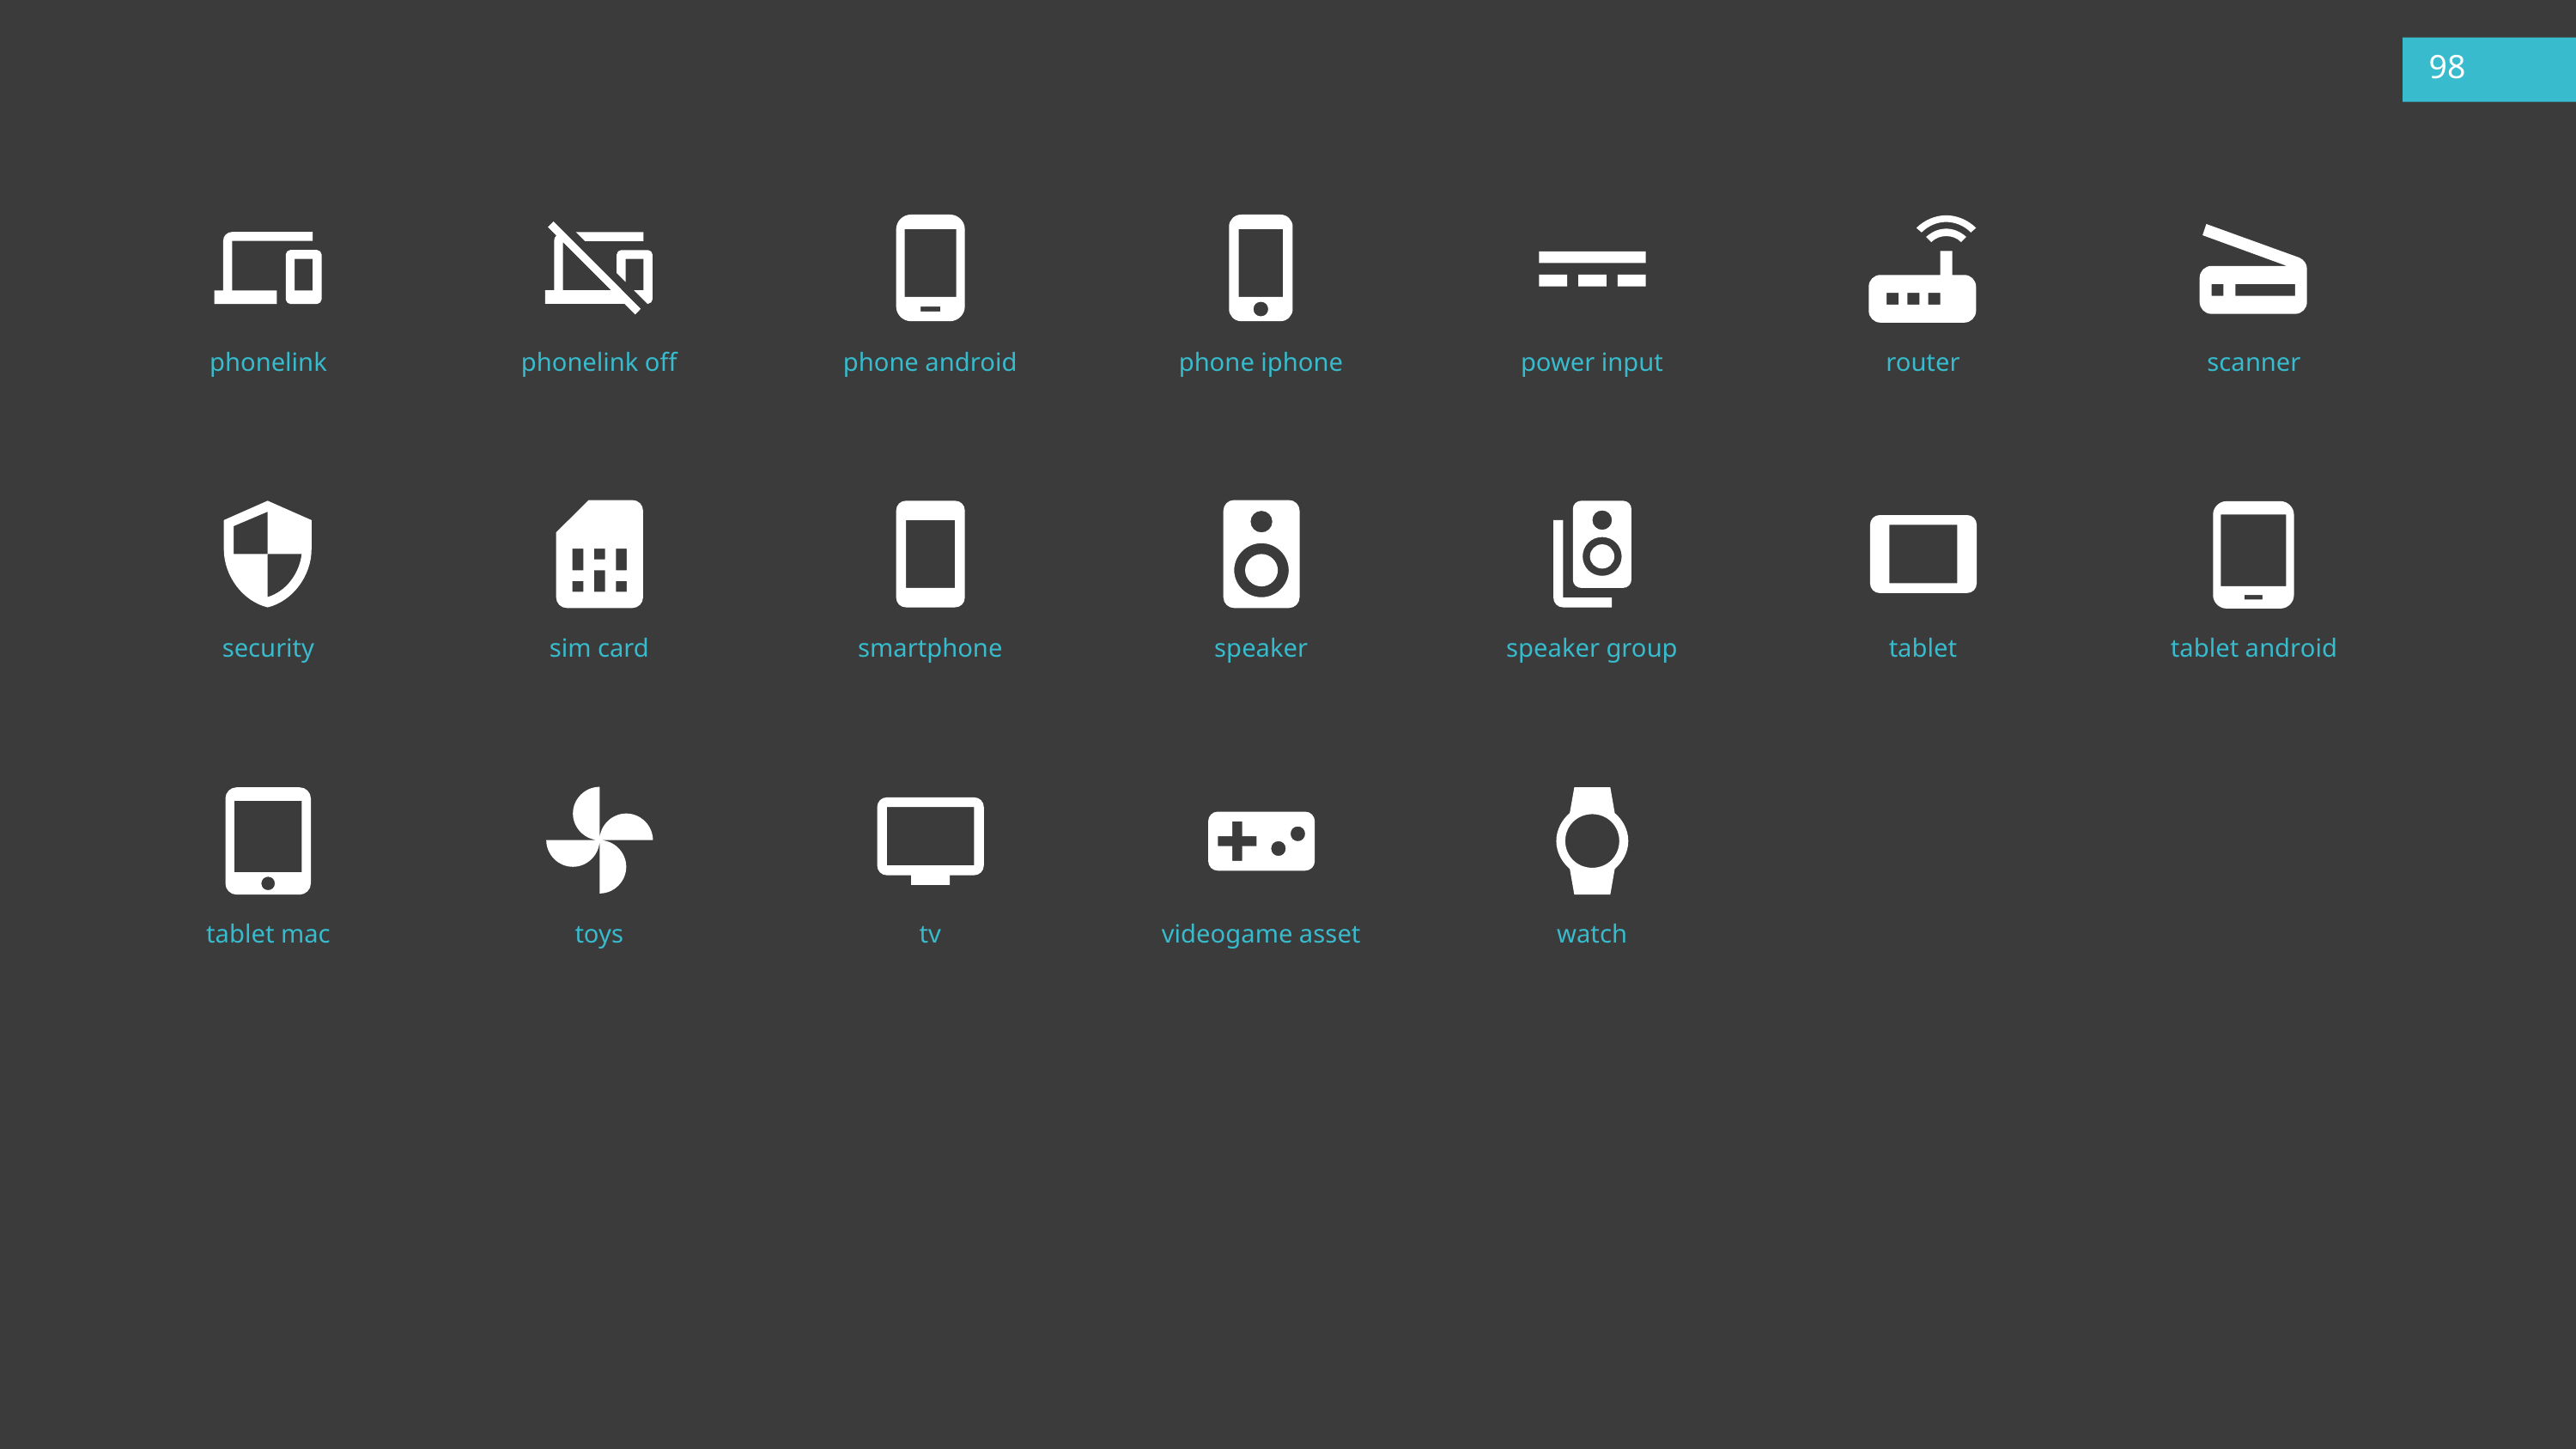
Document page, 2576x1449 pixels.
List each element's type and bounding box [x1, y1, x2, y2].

text_box [617, 250, 653, 304]
text_box [1572, 500, 1631, 588]
text_box [1926, 228, 1966, 243]
text_box [1229, 214, 1293, 322]
text_box [546, 786, 653, 894]
text_box [1868, 251, 1977, 323]
text_box [89, 339, 2433, 383]
text_box [575, 232, 644, 241]
text_box [877, 797, 984, 885]
text_box [544, 221, 641, 315]
text_box [1208, 811, 1315, 871]
text_box [1578, 274, 1607, 287]
text_box [89, 626, 2433, 669]
text_box [1556, 787, 1629, 895]
text_box [556, 500, 643, 609]
text_box [1916, 215, 1977, 233]
text_box [896, 500, 965, 608]
text_box [1539, 274, 1568, 287]
text_box [223, 500, 312, 608]
text_box [1617, 274, 1646, 287]
text_box [1553, 519, 1613, 608]
text_box [2213, 500, 2294, 609]
slide_number [2415, 35, 2502, 100]
text_box [1223, 500, 1300, 609]
text_box [225, 787, 312, 895]
text_box [2199, 223, 2307, 314]
text_box [89, 912, 1771, 955]
text_box [285, 250, 322, 305]
text_box [896, 214, 965, 322]
text_box [1539, 251, 1646, 264]
text_box [214, 232, 313, 305]
text_box [1869, 515, 1978, 593]
